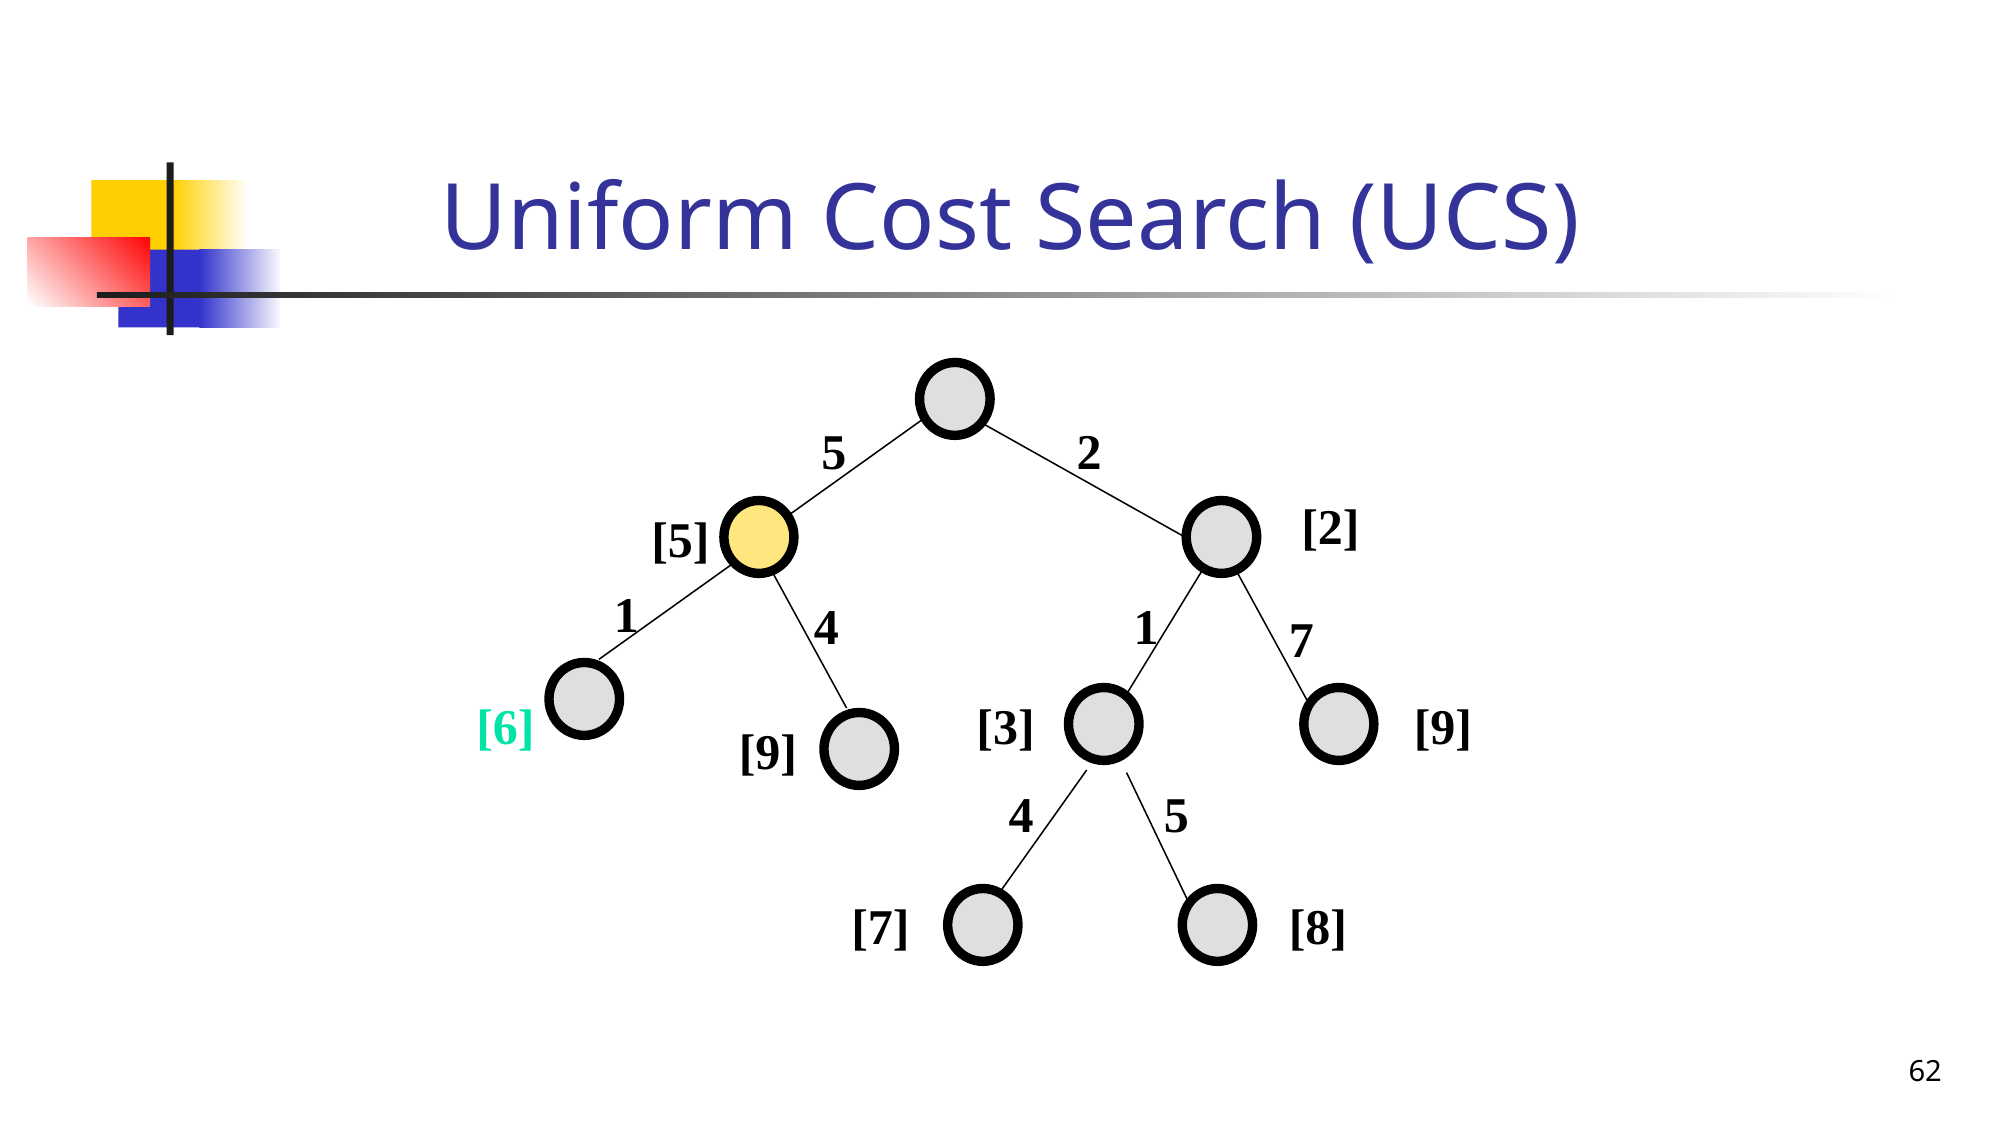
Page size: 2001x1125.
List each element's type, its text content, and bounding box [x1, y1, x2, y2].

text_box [461, 362, 1488, 983]
slide_number 62 [1540, 1024, 1957, 1100]
title Uniform Cost Search (UCS) [425, 87, 1700, 275]
